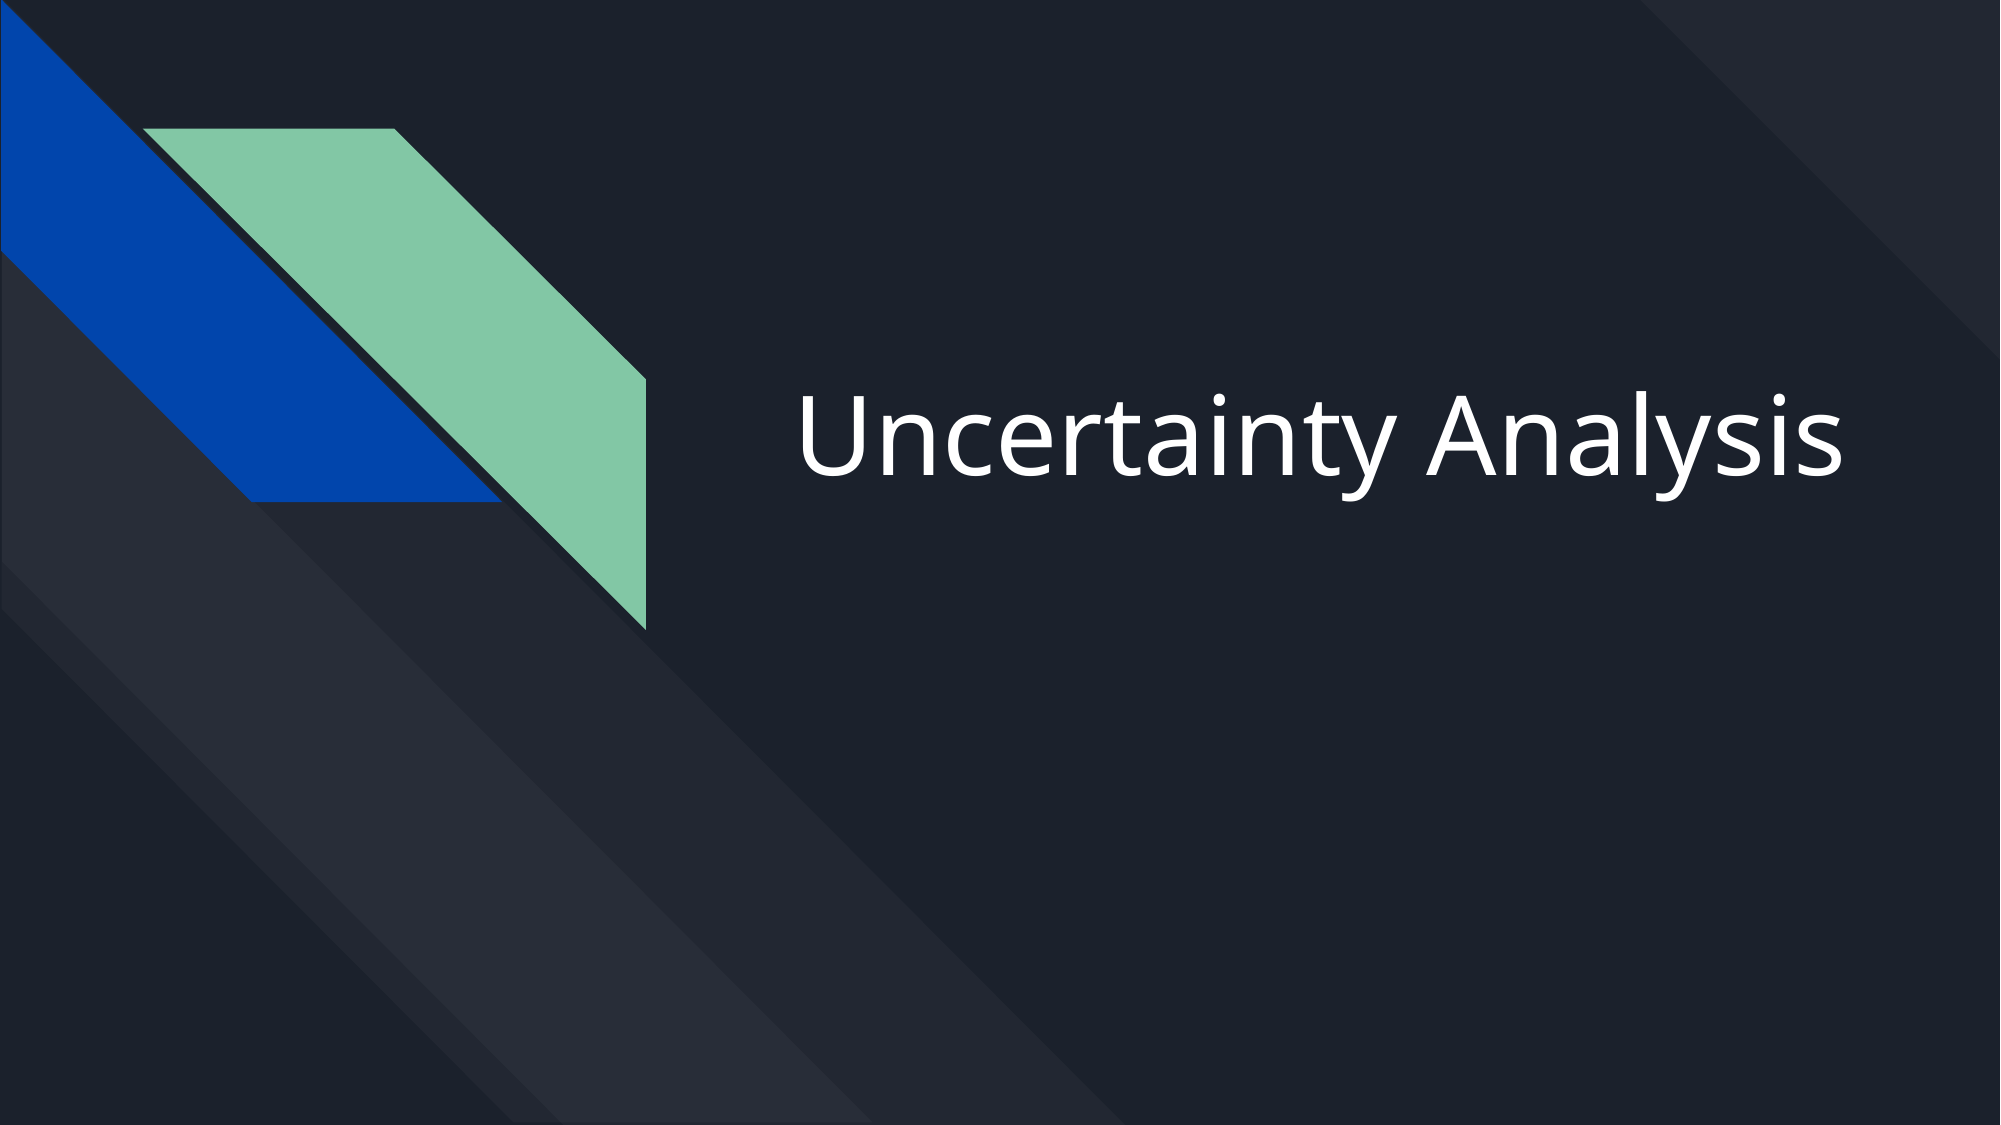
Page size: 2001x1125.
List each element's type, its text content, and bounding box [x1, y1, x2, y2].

title Uncertainty Analysis [773, 345, 1872, 691]
